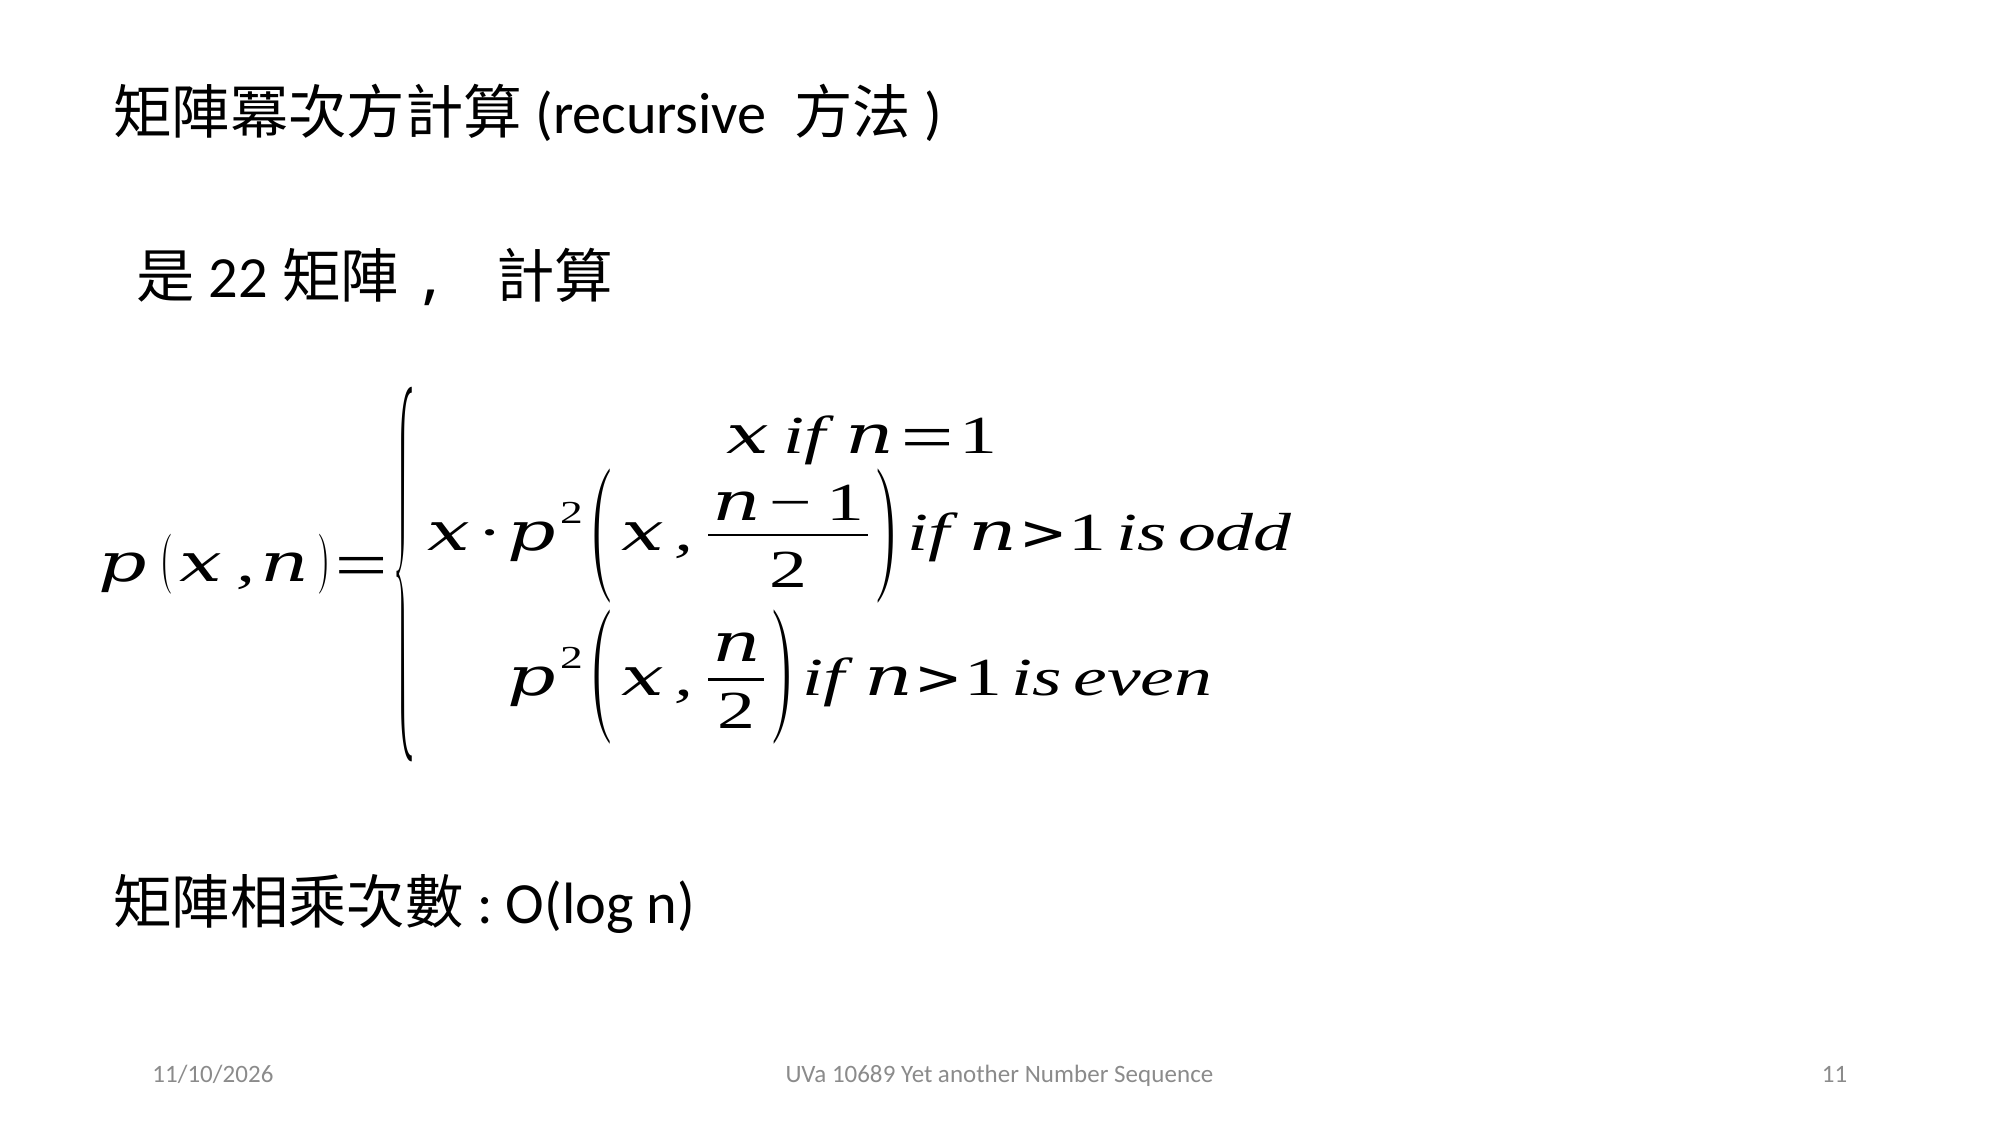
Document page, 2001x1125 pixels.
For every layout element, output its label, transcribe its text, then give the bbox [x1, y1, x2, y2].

text_box 矩陣冪次方計算(recursive 方法) [98, 67, 1000, 153]
slide_number 11 [1412, 1042, 1863, 1103]
footer UVa 10689 Yet another Number Sequence [662, 1042, 1338, 1103]
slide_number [137, 1042, 588, 1103]
text_box 矩陣相乘次數: O(log n) [98, 858, 790, 943]
